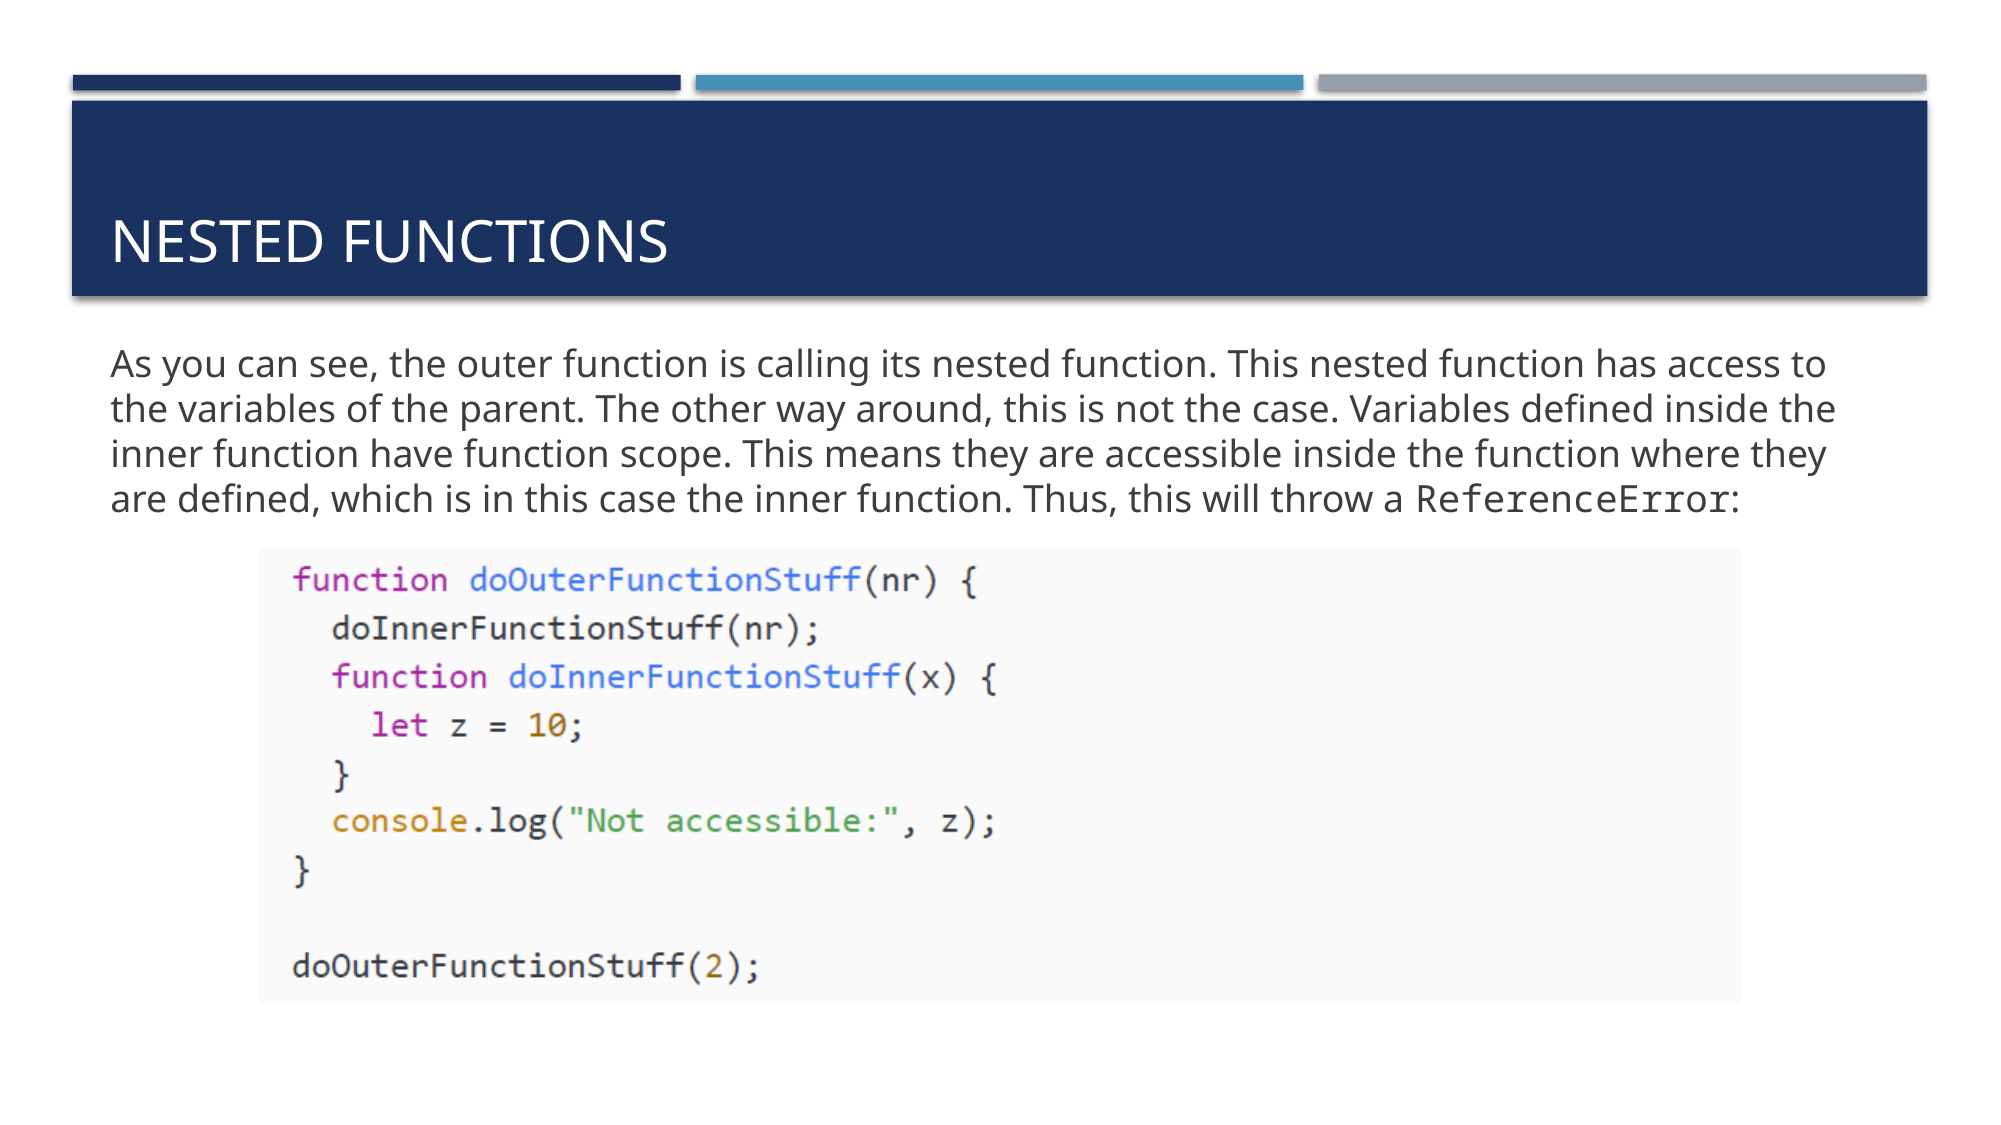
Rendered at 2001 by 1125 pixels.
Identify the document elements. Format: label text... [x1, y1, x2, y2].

list As you can see, the outer function is calling its nested function. This nested function has access to the variables of the parent. The other way around, this is not the case. Variables defined inside the inner function have function scope. This means they are accessible inside the function where they are defined, which is in this case the inner function. Thus, this will throw a ReferenceError: [95, 332, 1905, 962]
picture [258, 545, 1742, 1013]
title Nested functions [95, 115, 1905, 282]
